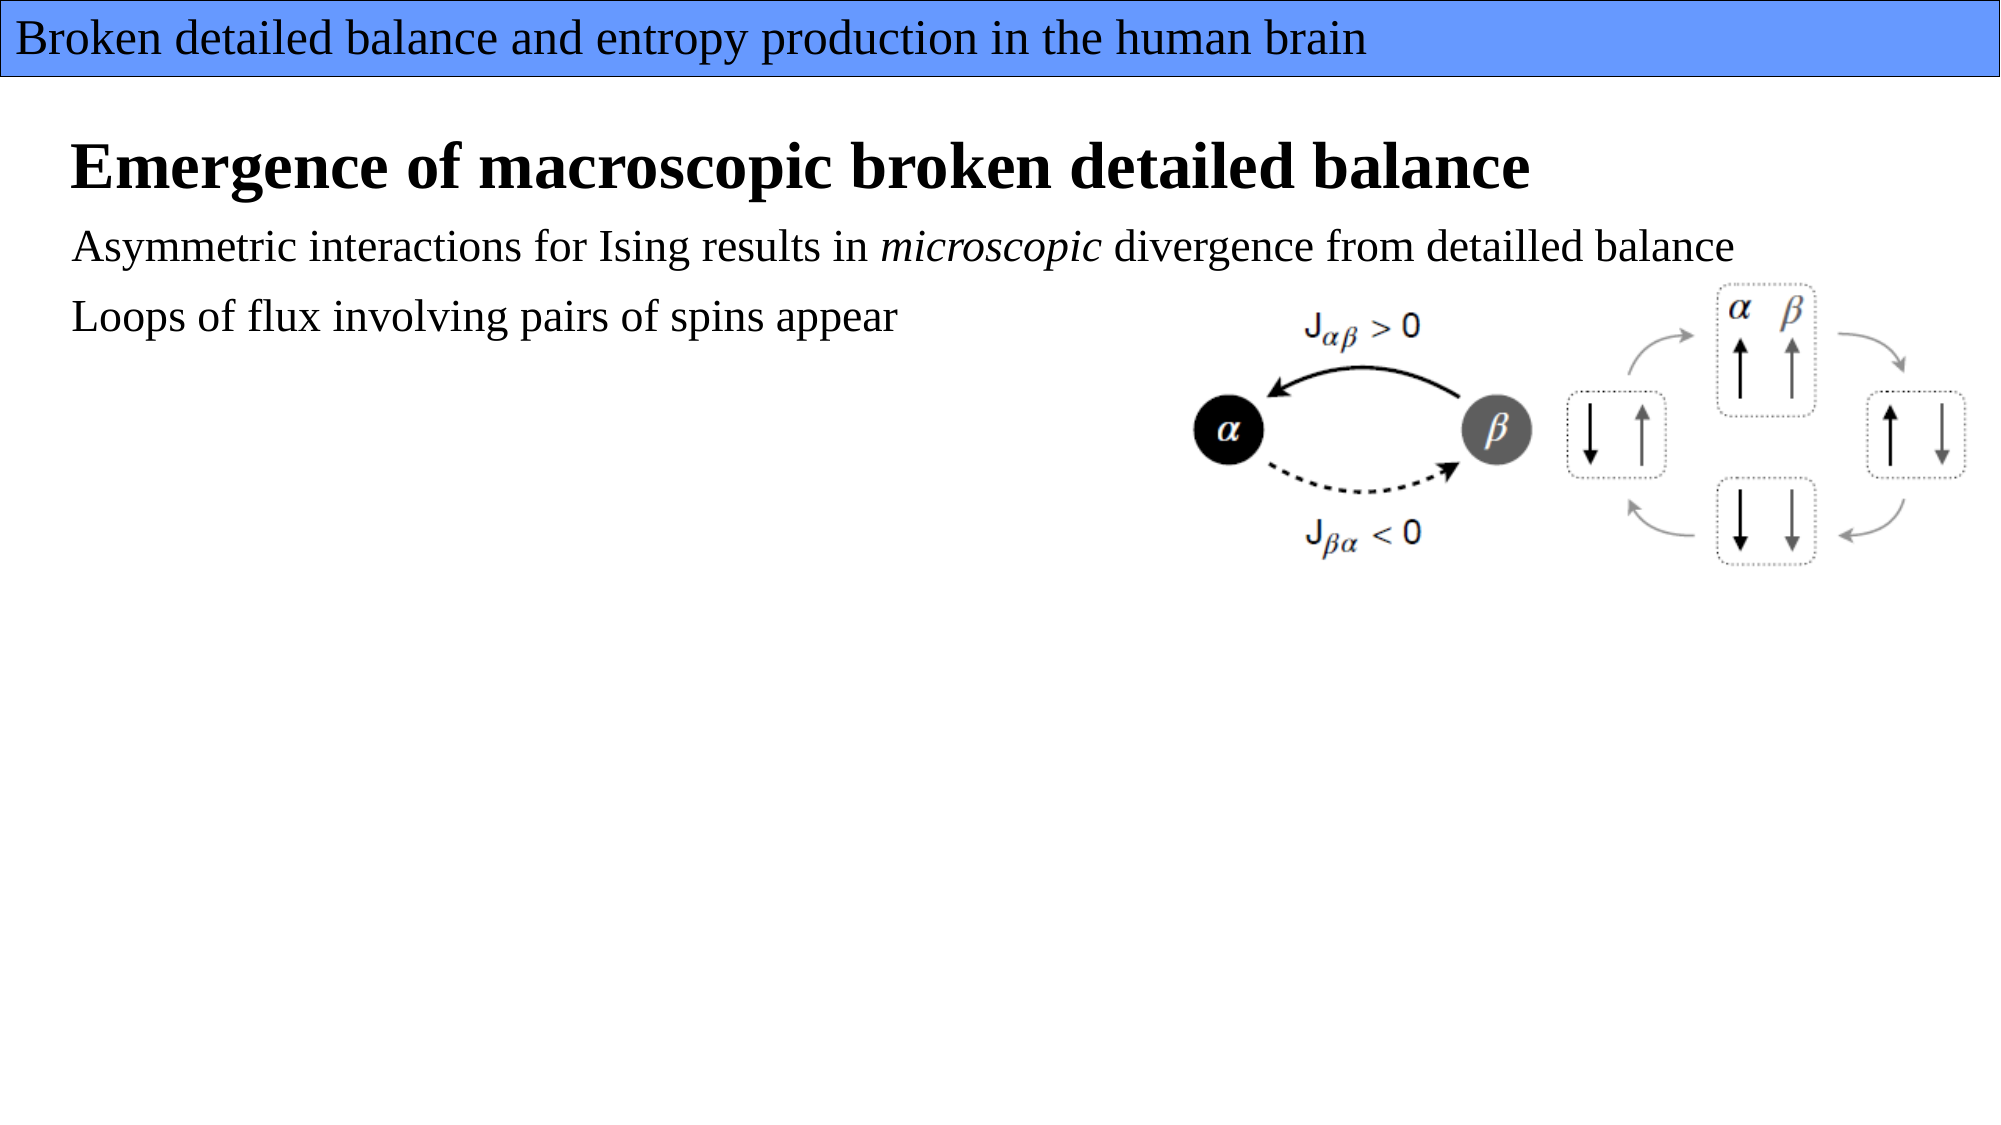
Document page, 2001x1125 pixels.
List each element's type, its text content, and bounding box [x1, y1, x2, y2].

title Broken detailed balance and entropy production in the human brain [0, 0, 2000, 77]
picture [1162, 233, 1972, 582]
list Asymmetric interactions for Ising results in microscopic divergence from detailled balance Loops of flux involving pairs of spins appear [56, 214, 1782, 1111]
text_box Emergence of macroscopic broken detailed balance [56, 114, 1782, 209]
